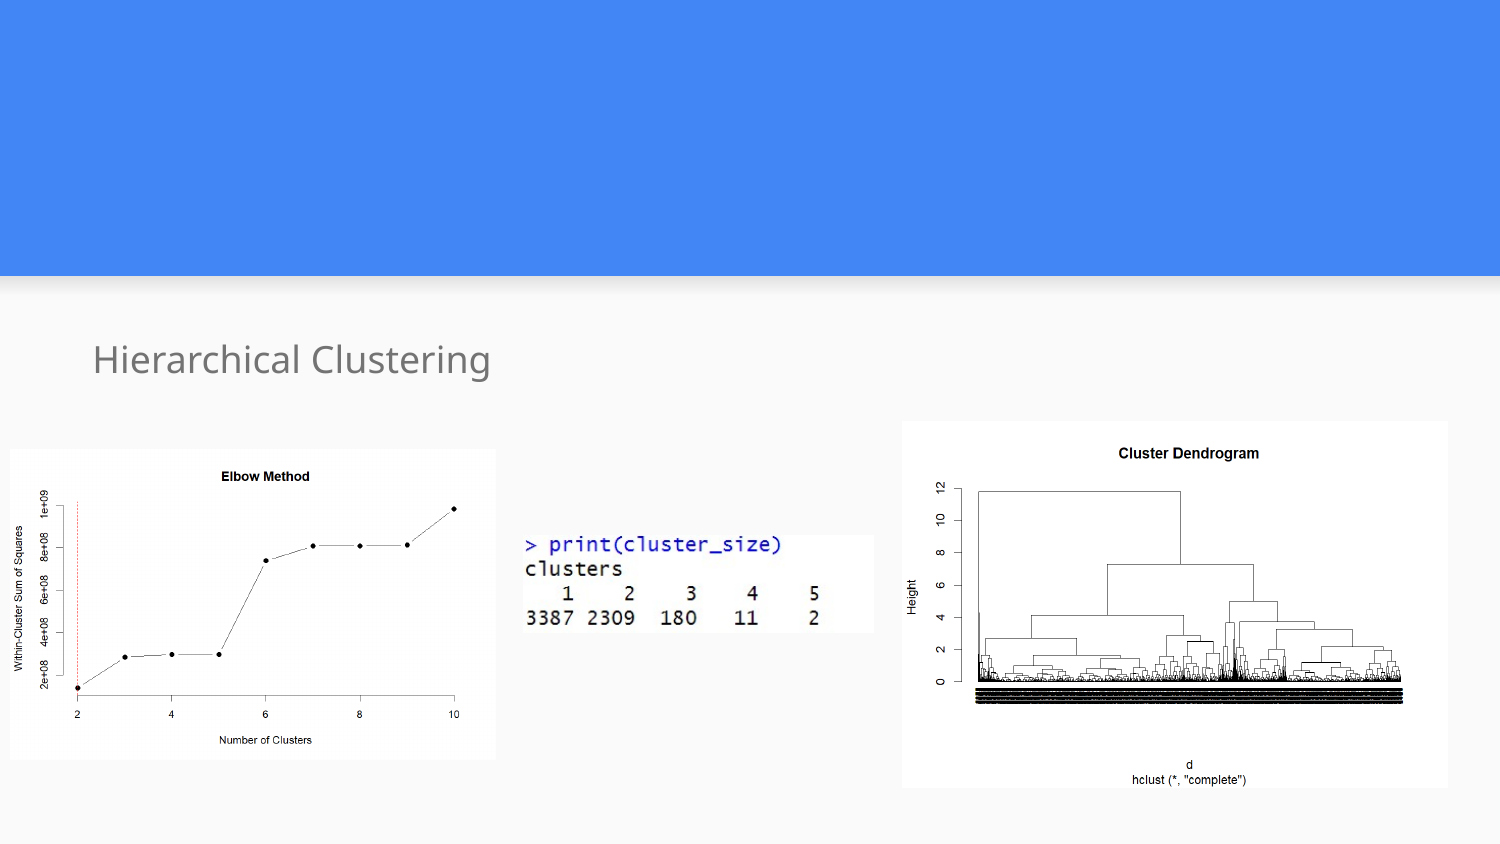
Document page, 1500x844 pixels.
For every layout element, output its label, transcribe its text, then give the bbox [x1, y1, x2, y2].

picture [902, 421, 1448, 788]
picture [9, 449, 496, 760]
picture [523, 535, 875, 633]
list Hierarchical Clustering [77, 314, 1427, 760]
